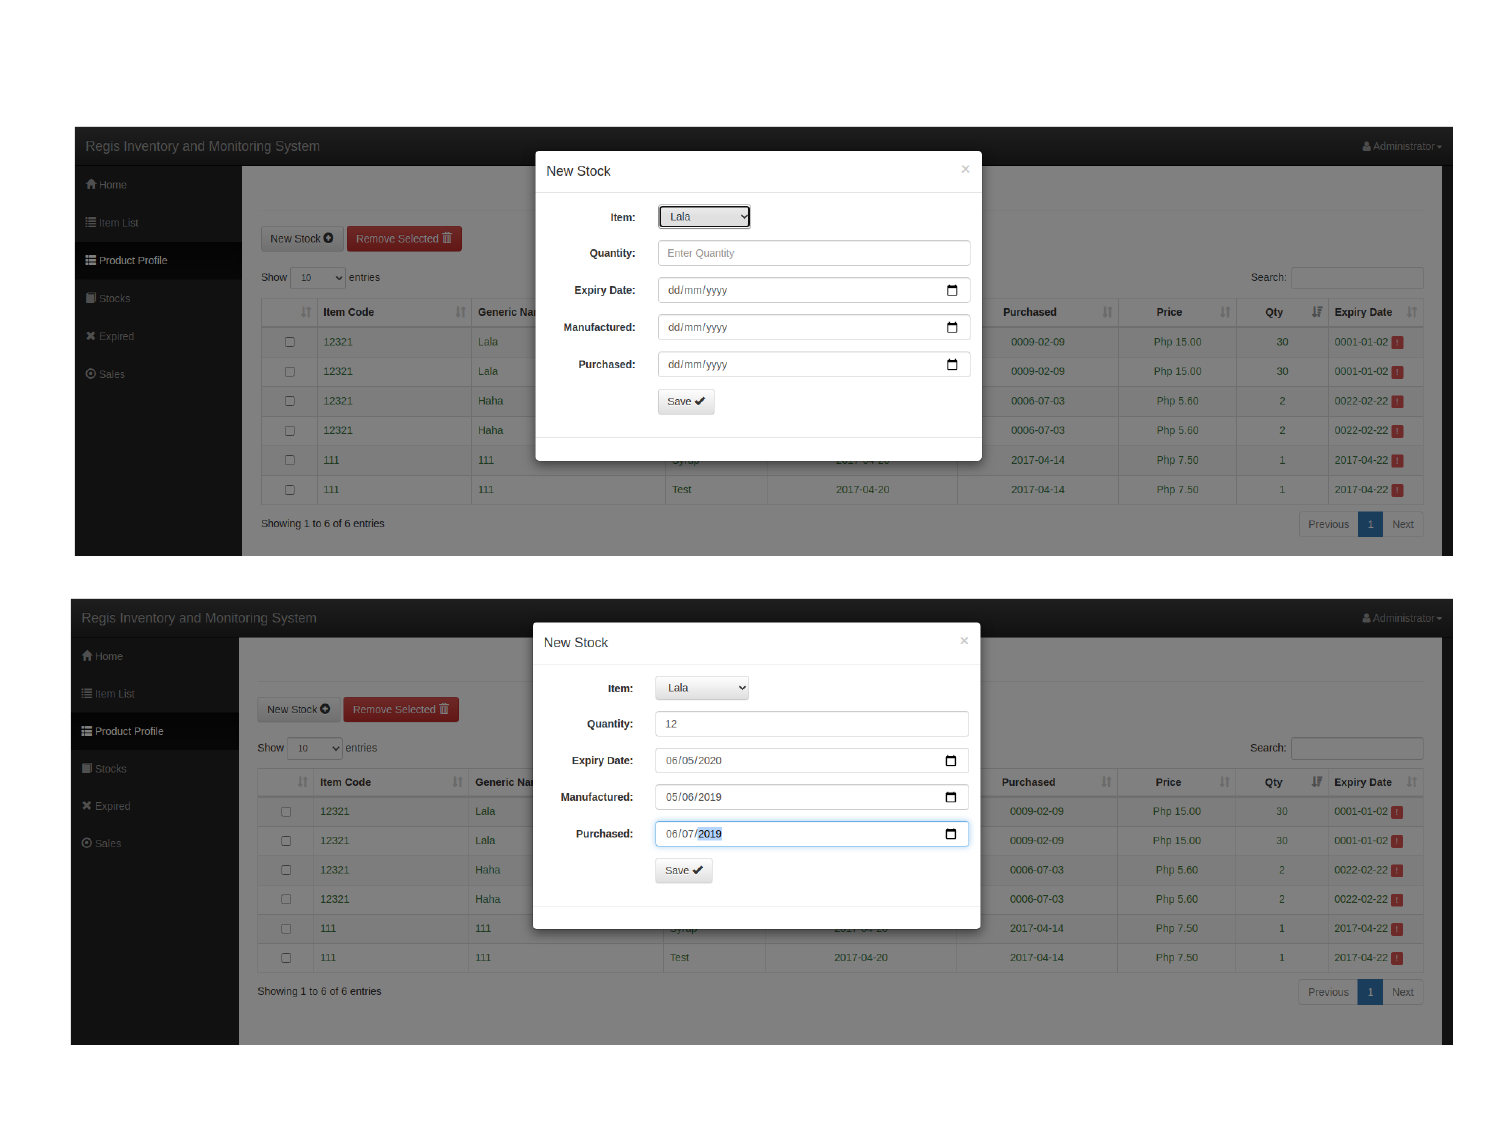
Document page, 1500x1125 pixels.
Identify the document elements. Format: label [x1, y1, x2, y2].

picture [74, 125, 1454, 556]
picture [70, 597, 1454, 1045]
